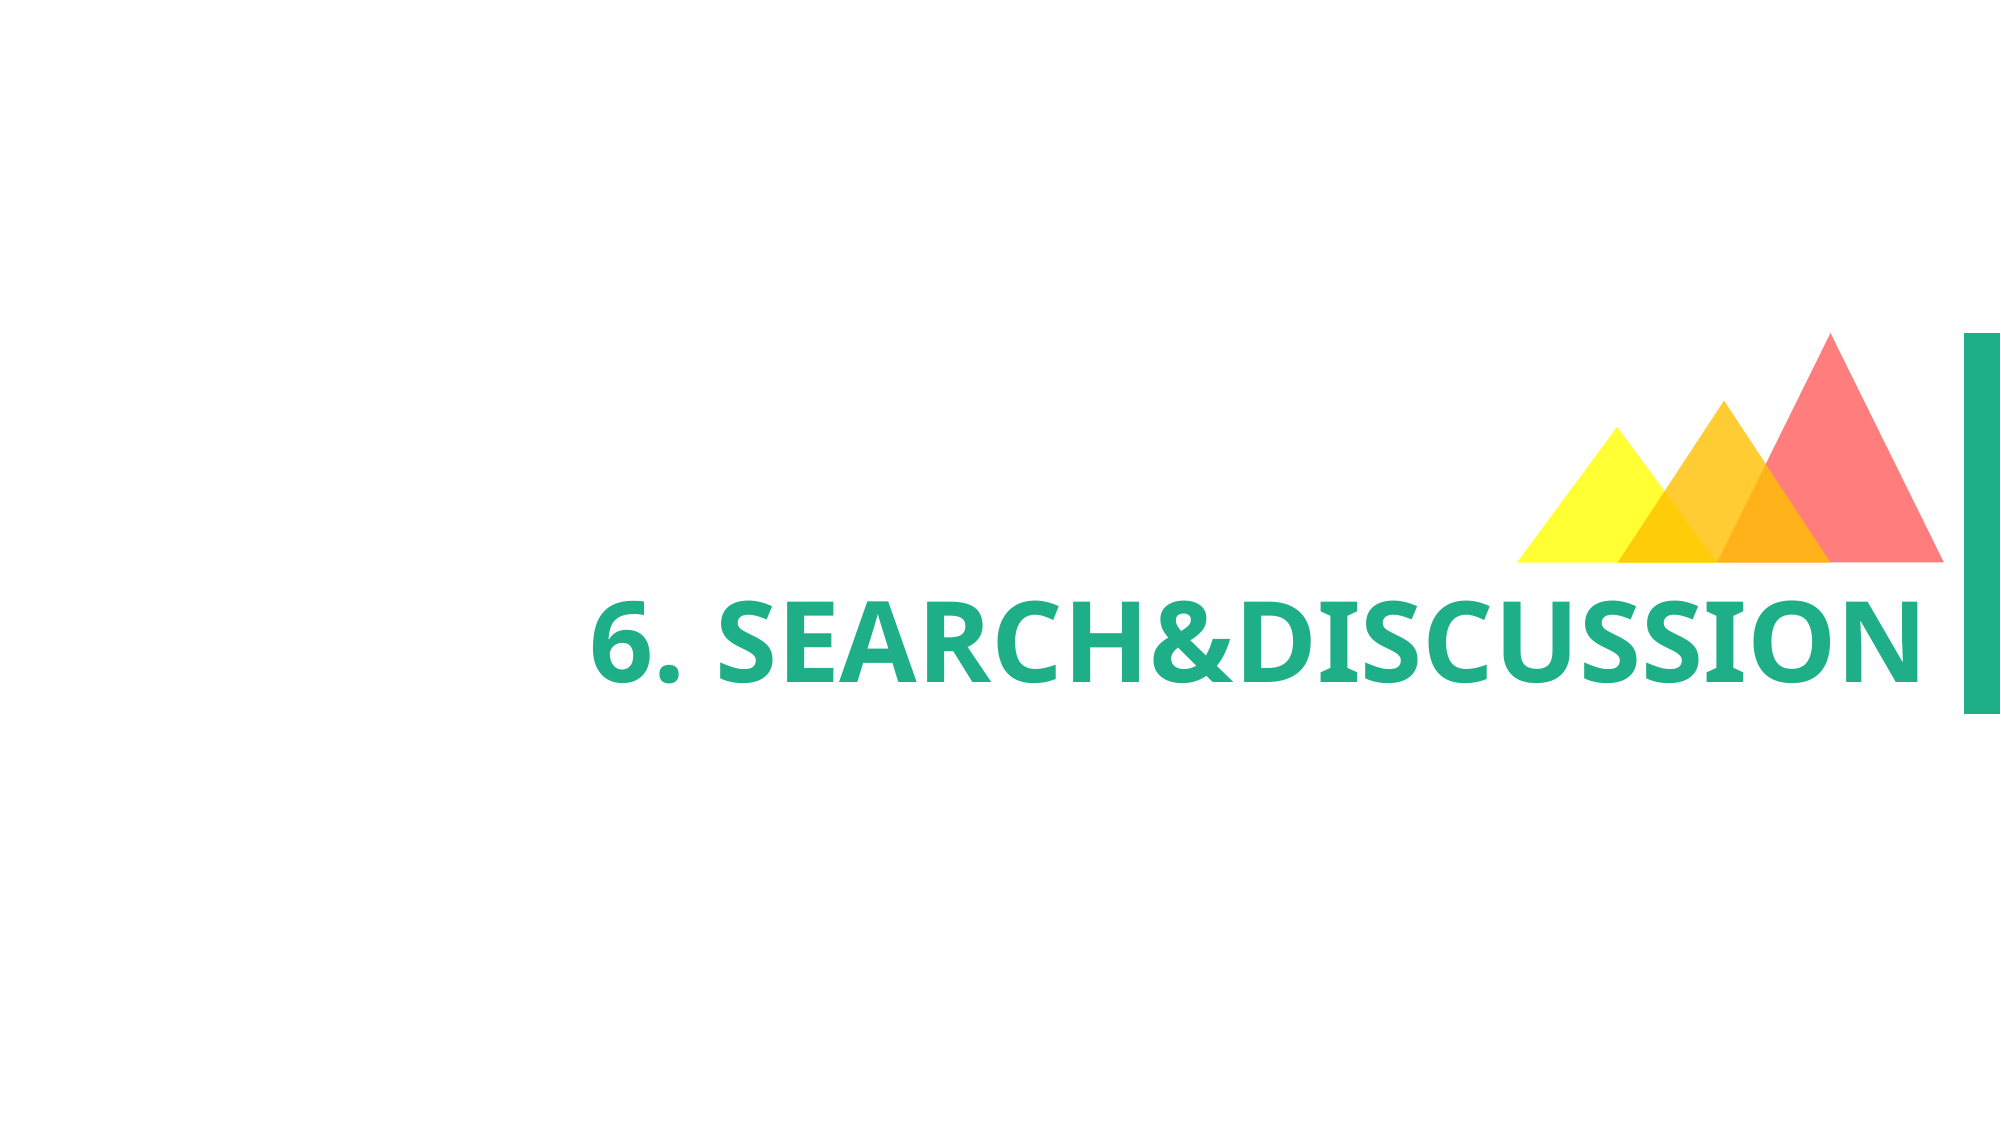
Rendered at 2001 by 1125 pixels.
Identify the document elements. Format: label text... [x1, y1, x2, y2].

list 6. SEARCH&DISCUSSION [416, 562, 1944, 714]
